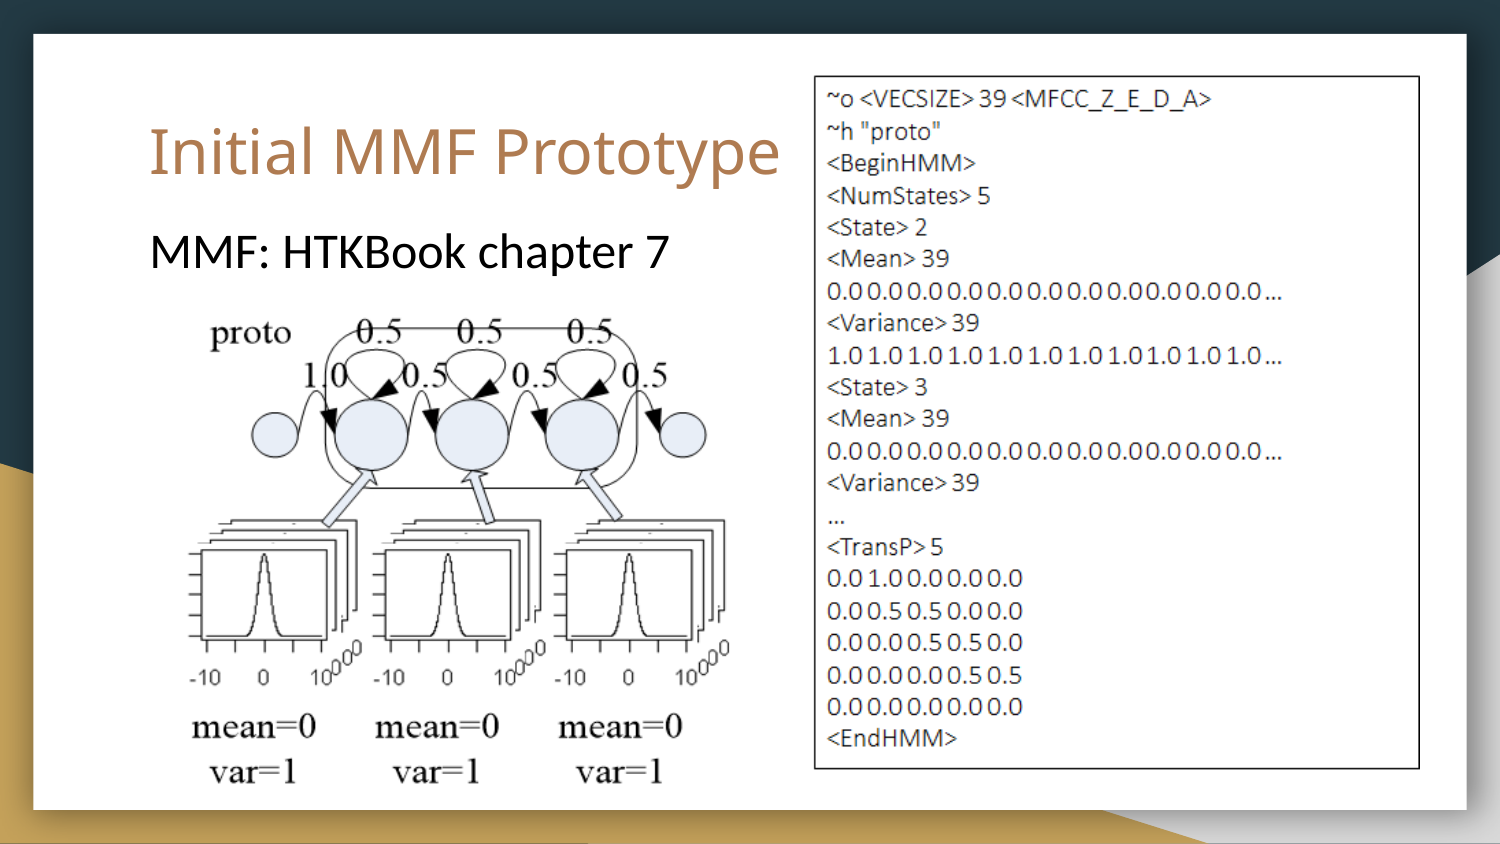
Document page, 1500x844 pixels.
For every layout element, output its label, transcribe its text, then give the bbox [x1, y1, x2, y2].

list MMF: HTKBook chapter 7 [134, 210, 805, 715]
picture [173, 296, 737, 801]
picture [810, 72, 1421, 771]
title Initial MMF Prototype [134, 97, 805, 210]
